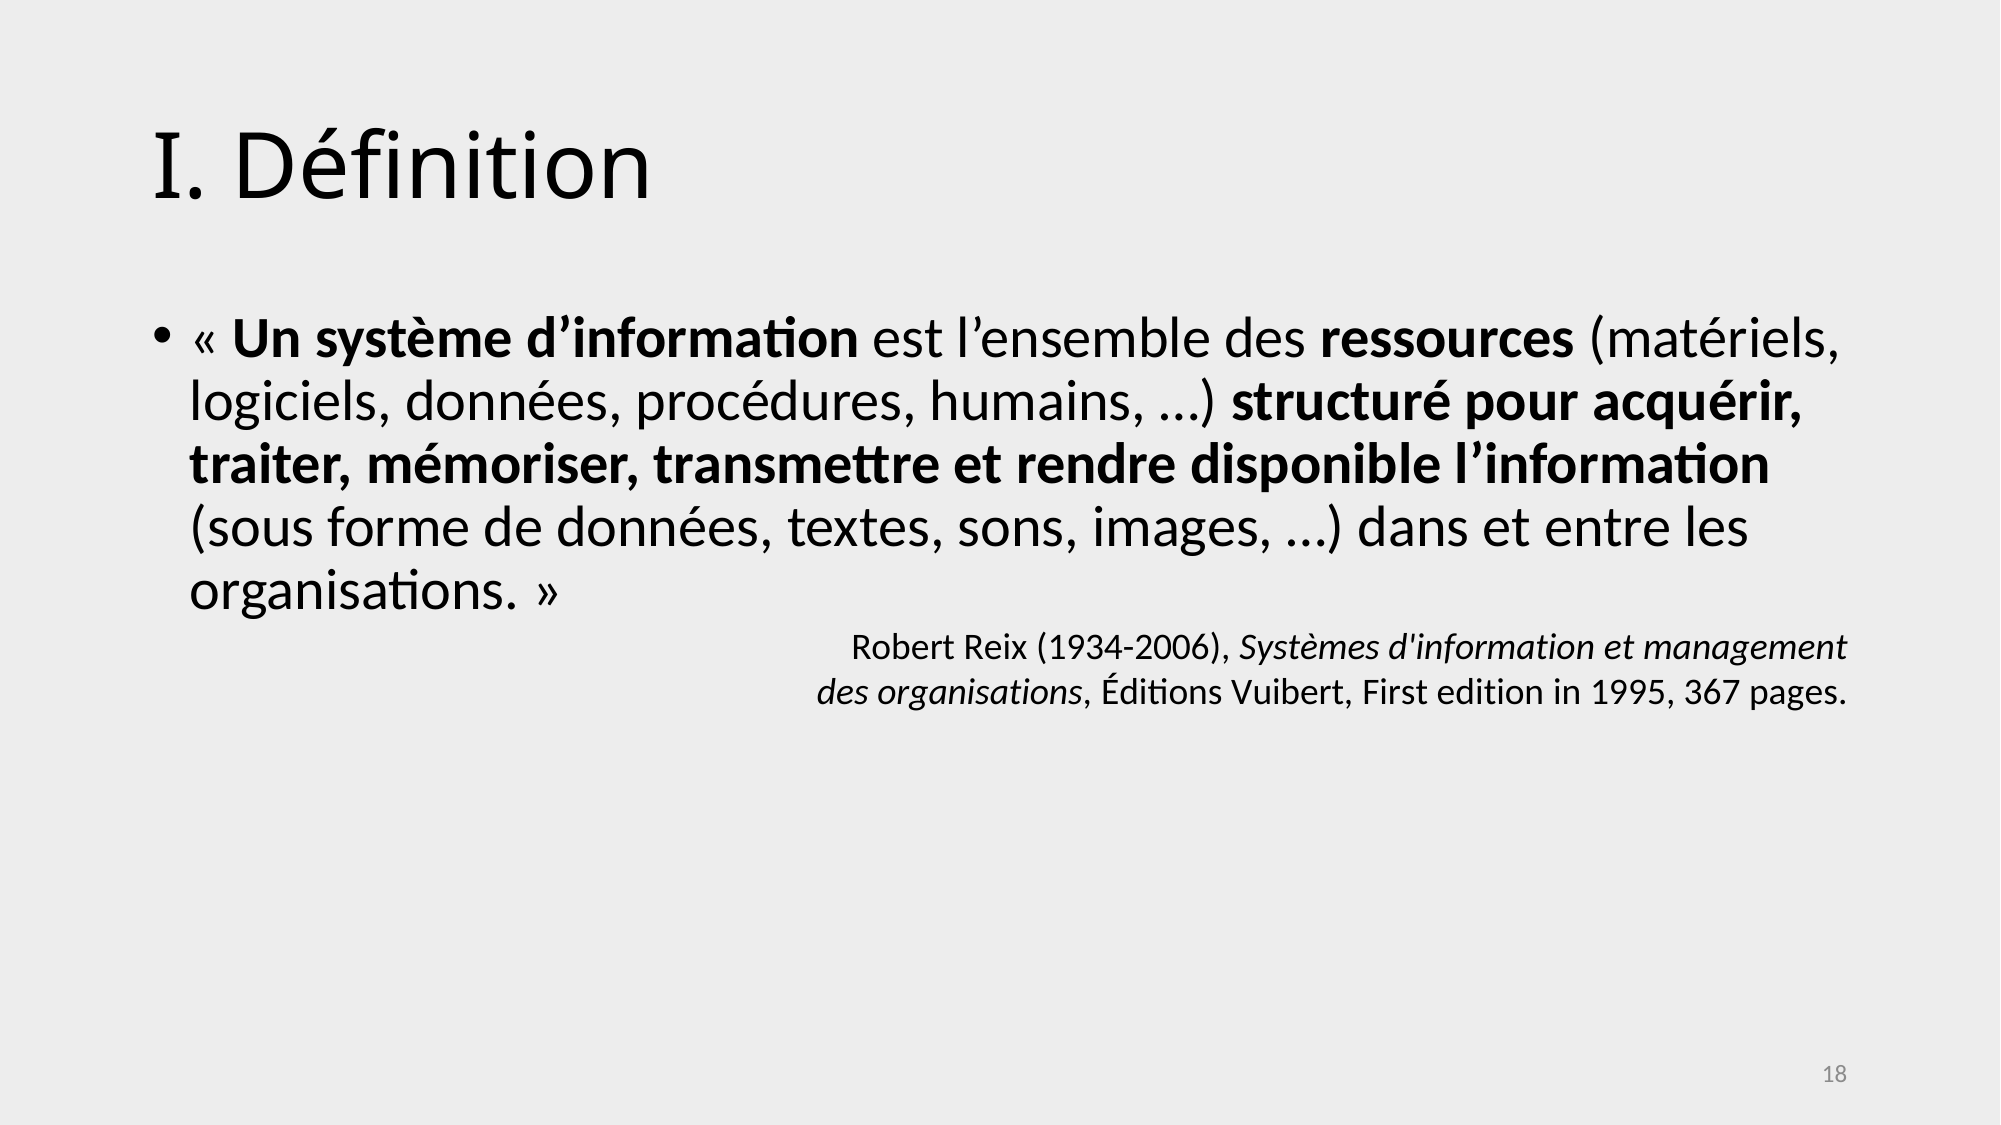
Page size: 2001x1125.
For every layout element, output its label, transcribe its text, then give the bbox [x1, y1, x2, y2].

slide_number 18 [1412, 1042, 1863, 1103]
list « Un système d’information est l’ensemble des ressources (matériels, logiciels, données, procédures, humains, …) structuré pour acquérir, traiter, mémoriser, transmettre et rendre disponible l’information (sous forme de données, textes, sons, images, …) dans et entre les organisations. » Robert Reix (1934-2006), Systèmes d'information et management des organisations, Éditions Vuibert, First edition in 1995, 367 pages. [137, 299, 1863, 1014]
title I. Définition [137, 59, 1863, 278]
